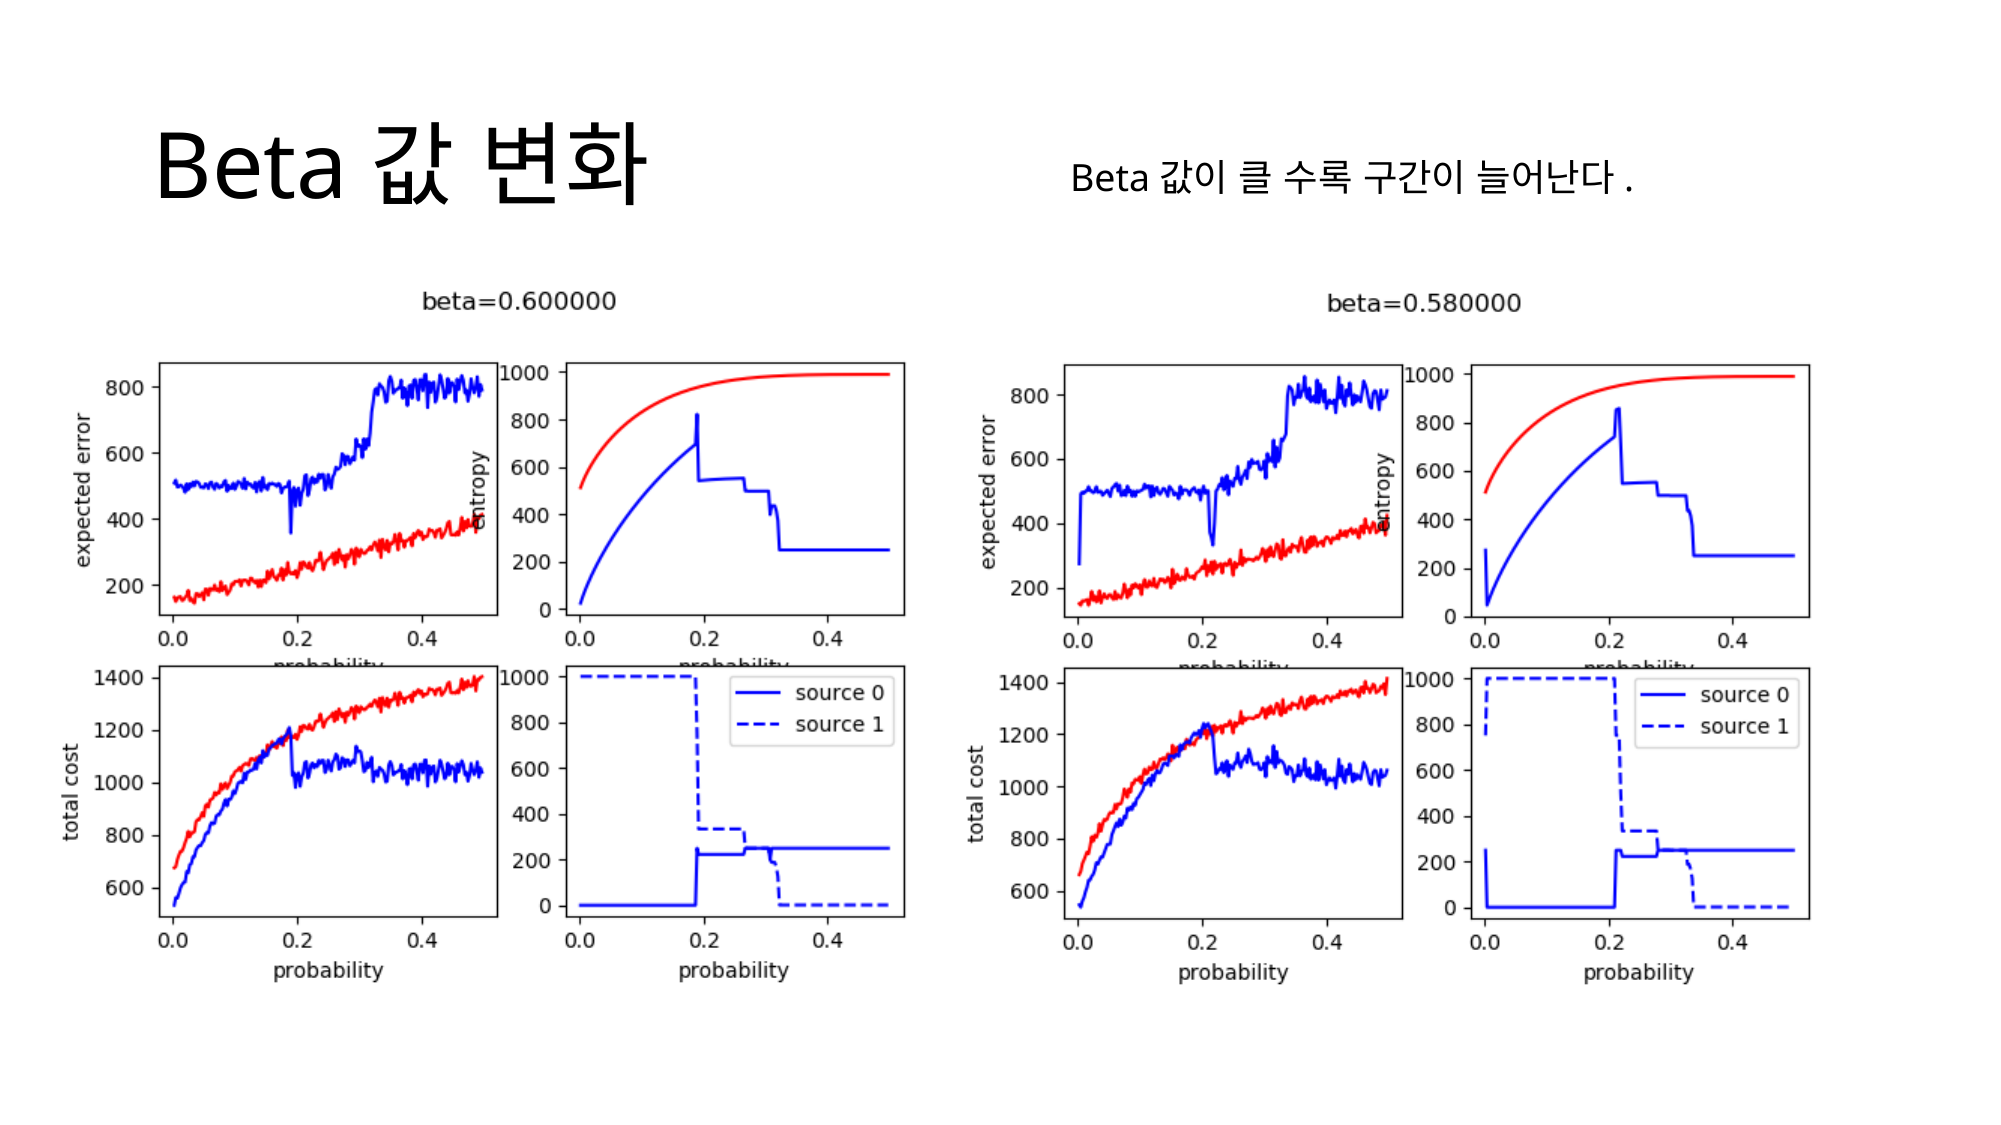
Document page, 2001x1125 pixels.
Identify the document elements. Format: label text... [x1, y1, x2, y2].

picture [39, 277, 1960, 998]
title Beta값 변화 [137, 59, 1863, 277]
text_box Beta값이 클 수록 구간이 늘어난다. [1055, 146, 1650, 252]
